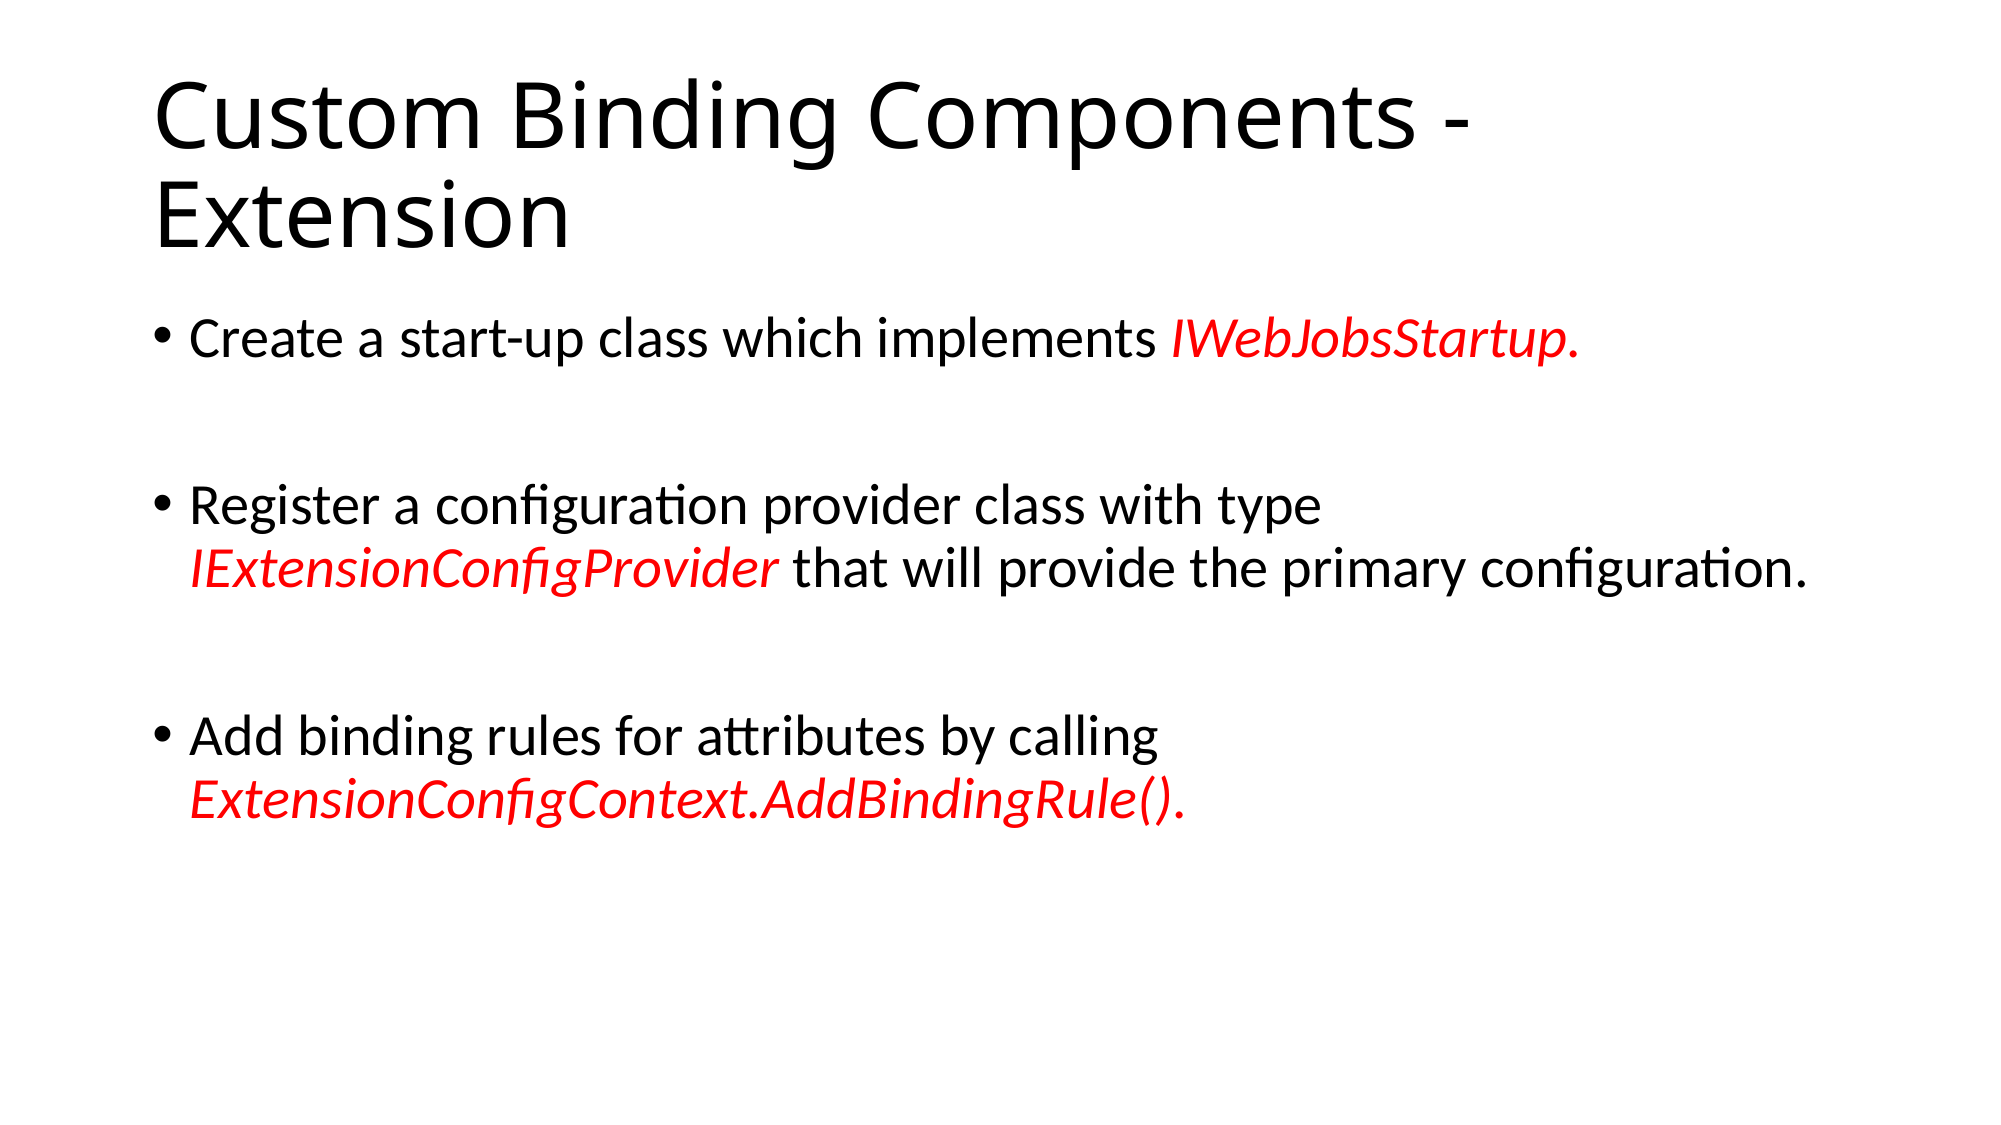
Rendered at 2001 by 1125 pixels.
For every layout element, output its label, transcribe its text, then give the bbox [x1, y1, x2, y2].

list Create a start-up class which implements IWebJobsStartup. Register a configuration provider class with type IExtensionConfigProvider that will provide the primary configuration. Add binding rules for attributes by calling ExtensionConfigContext.AddBindingRule(). [137, 299, 1863, 1014]
title Custom Binding Components - Extension [137, 59, 1863, 278]
